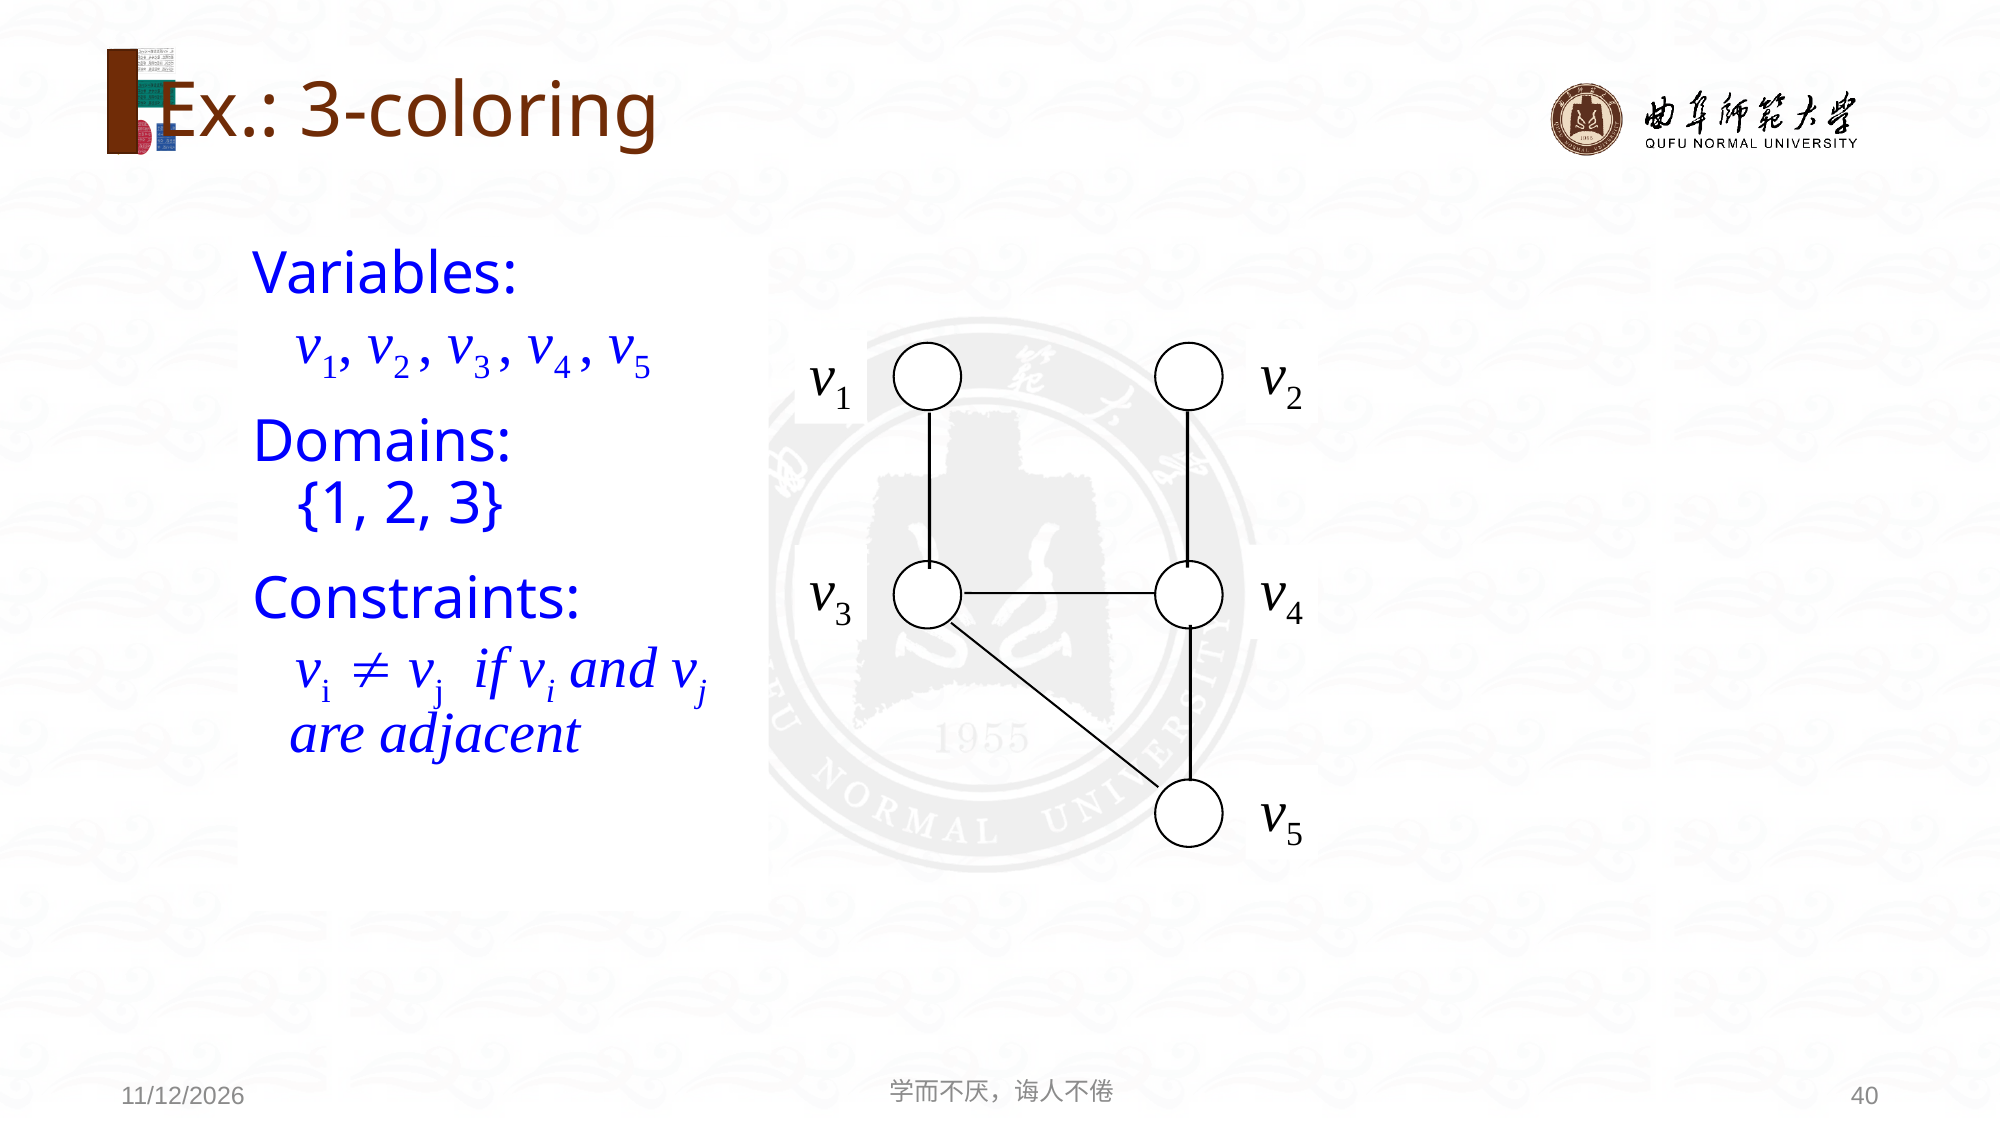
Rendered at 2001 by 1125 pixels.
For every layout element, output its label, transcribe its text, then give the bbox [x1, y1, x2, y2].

text_box v5 [1245, 765, 1318, 860]
text_box [1155, 342, 1223, 411]
text_box v2 [1245, 328, 1318, 424]
text_box Variables: v1, v2 , v3 , v4 , v5 Domains: {1, 2, 3} Constraints: vi  vj if vi and vj are adjacent [237, 236, 769, 912]
picture [108, 46, 176, 161]
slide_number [106, 1065, 557, 1125]
text_box v3 [794, 545, 867, 640]
text_box [1155, 561, 1223, 629]
text_box v4 [1245, 544, 1318, 640]
text_box [1155, 779, 1223, 847]
title Ex.: 3-coloring [141, 62, 1189, 161]
slide_number 40 [1443, 1065, 1894, 1125]
picture [1543, 75, 1894, 158]
text_box [893, 561, 962, 629]
footer 学而不厌，诲人不倦 [664, 1063, 1340, 1124]
text_box v1 [794, 329, 867, 424]
text_box [893, 342, 962, 411]
